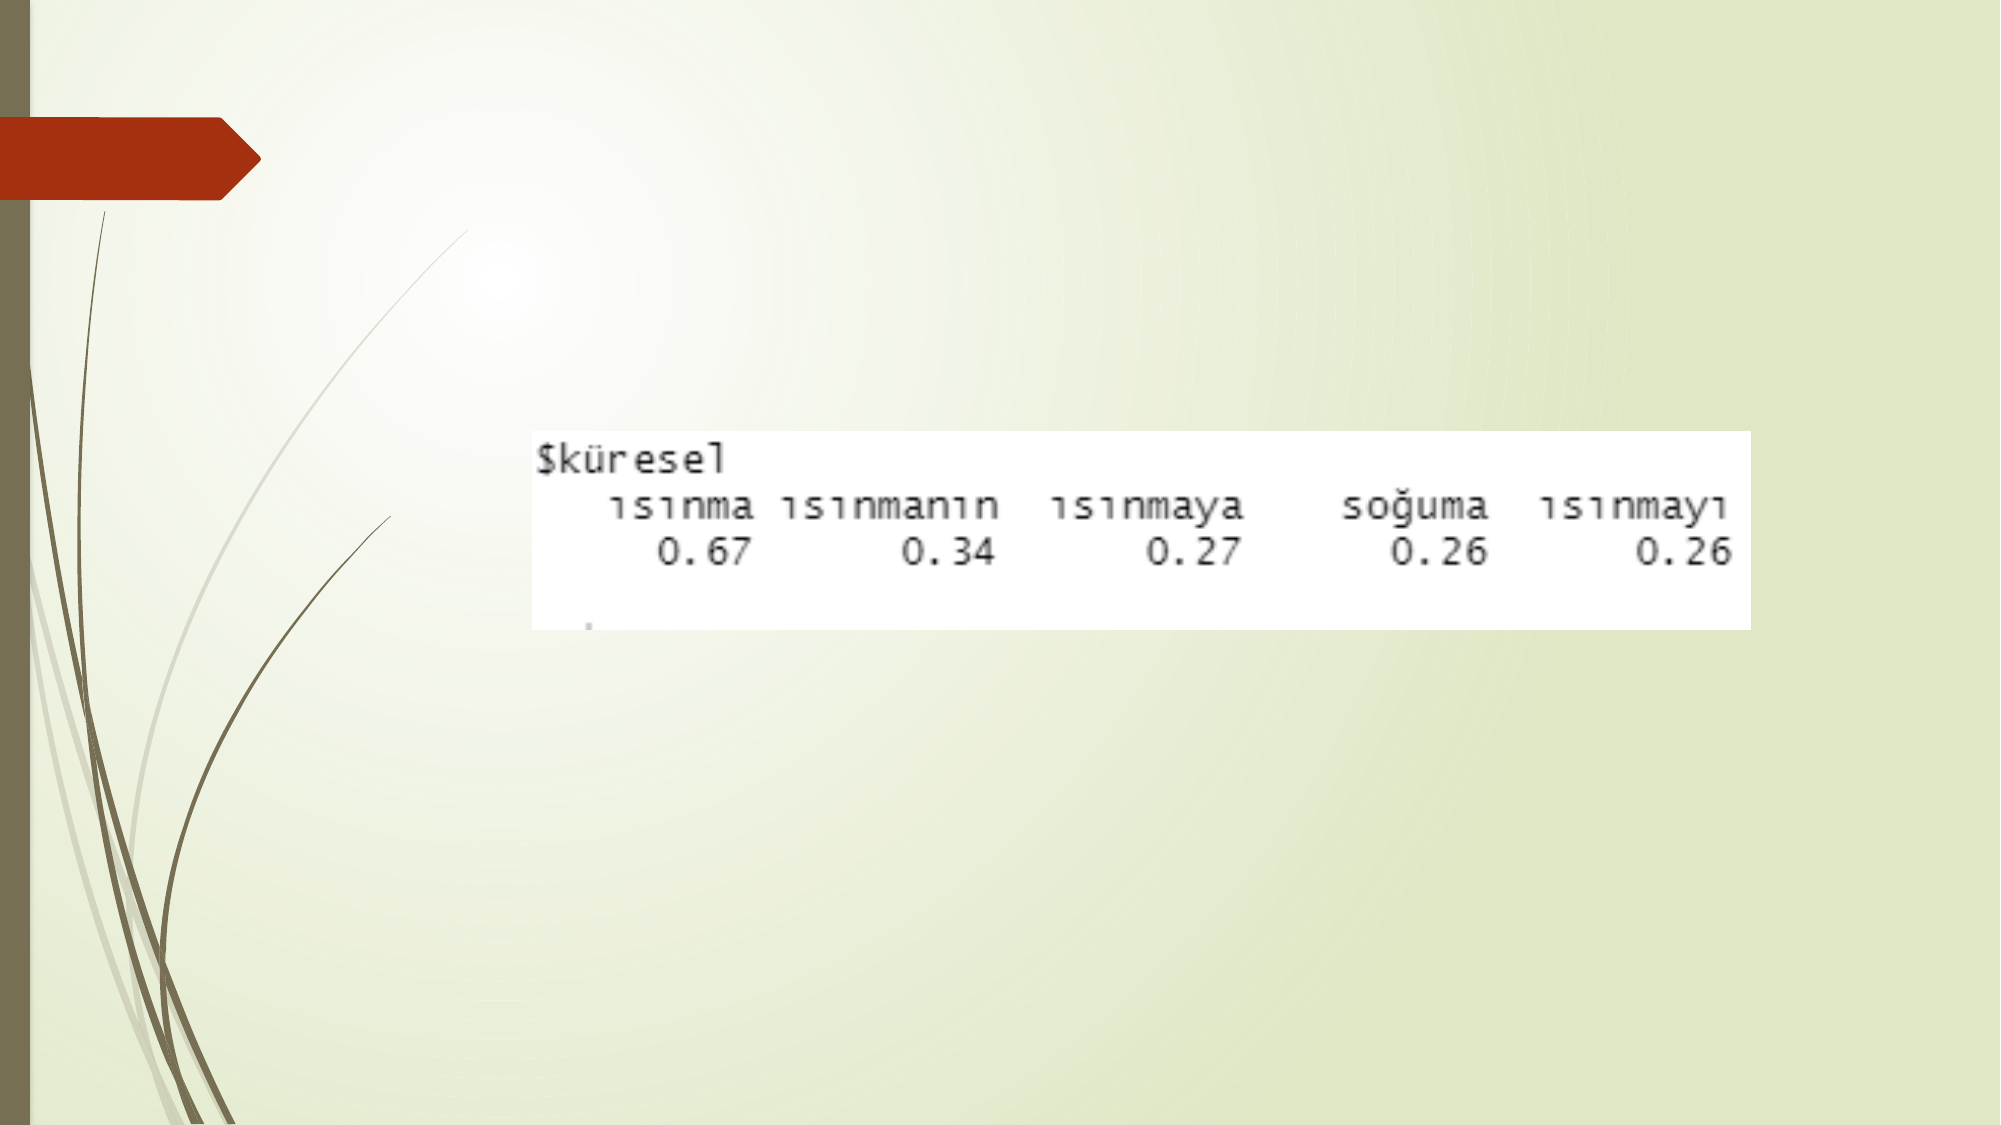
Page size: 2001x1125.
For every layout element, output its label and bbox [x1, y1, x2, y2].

list [532, 431, 1751, 630]
